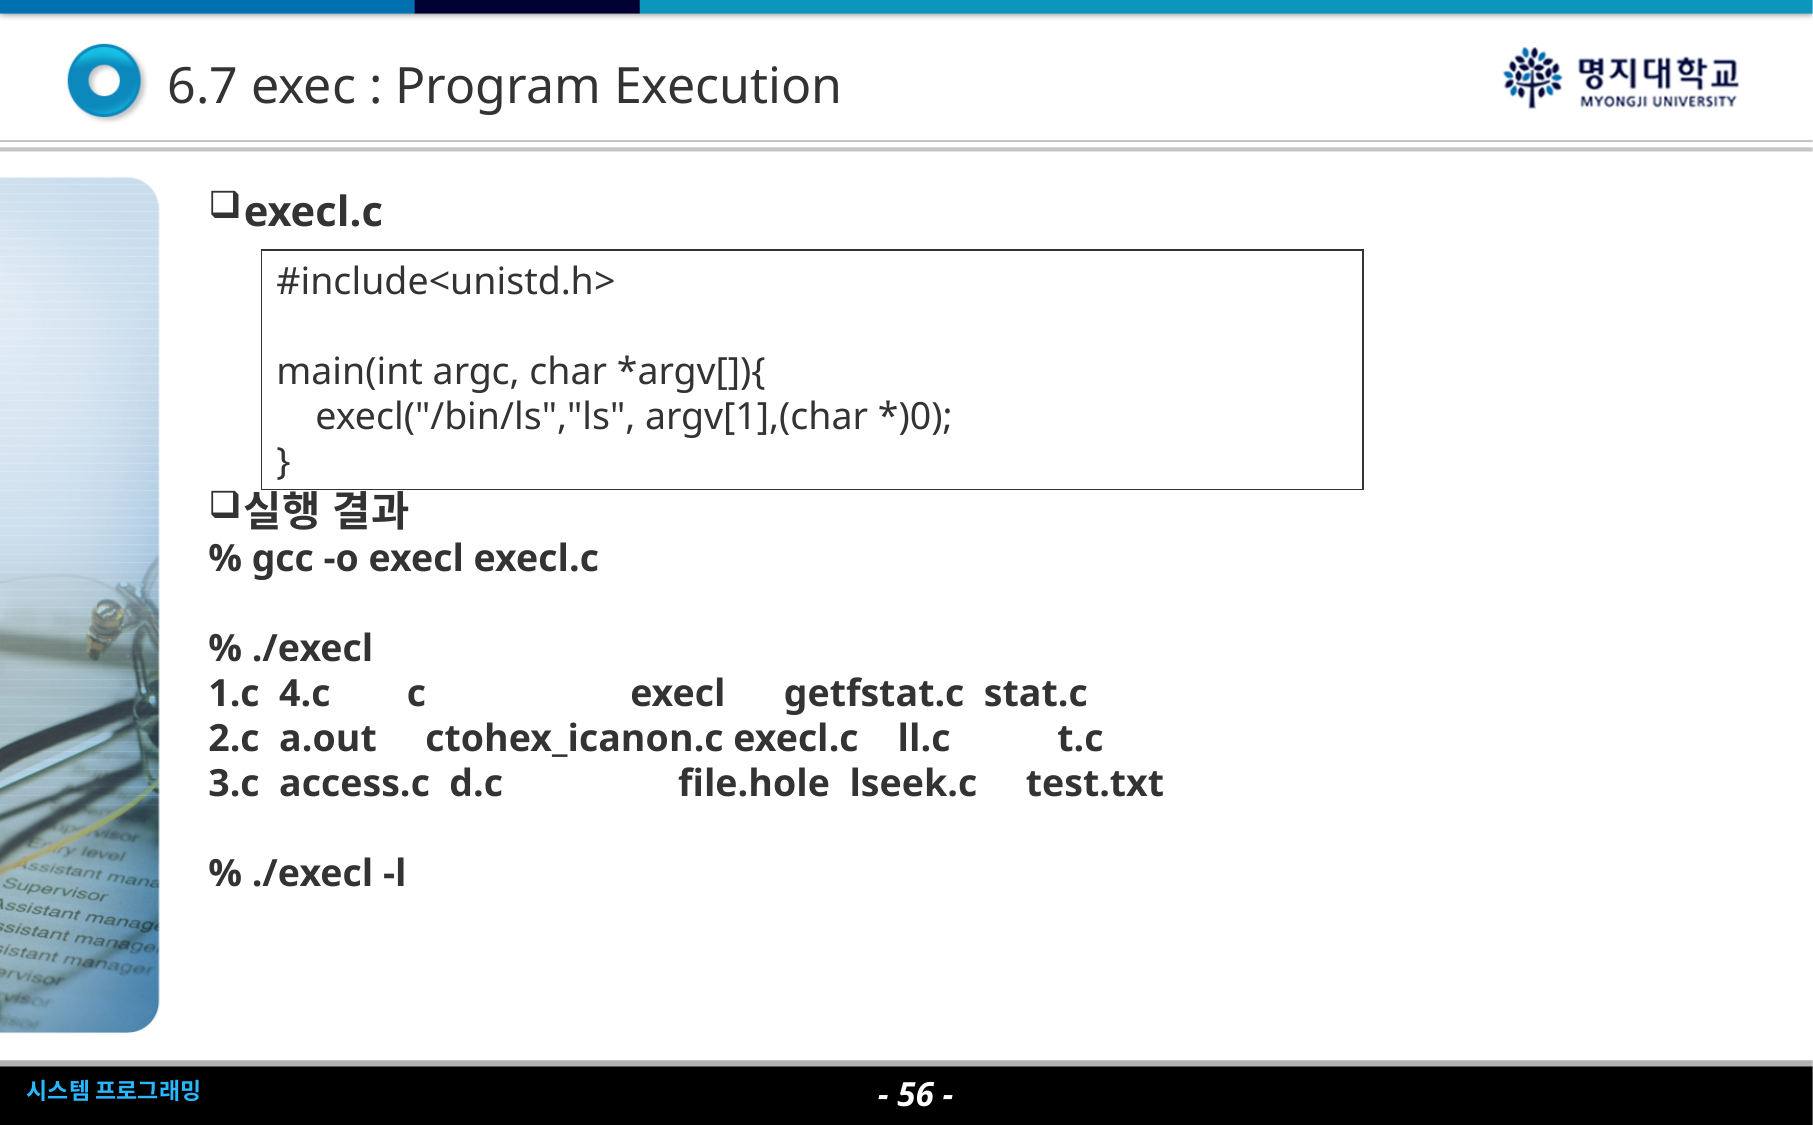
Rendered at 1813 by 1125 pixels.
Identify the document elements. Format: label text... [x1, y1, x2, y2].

text_box - <숫자> - [819, 1065, 1012, 1125]
text_box execl.c 실행 결과 % gcc -o execl execl.c % ./execl 1.c 4.c c execl getfstat.c stat.c 2.c a.out ctohex_icanon.c execl.c ll.c t.c 3.c access.c d.c file.hole lseek.c test.txt % ./execl -l [191, 175, 1656, 1013]
text_box 6.7 exec : Program Execution [150, 37, 1797, 129]
picture [0, 0, 1813, 1125]
text_box #include<unistd.h> main(int argc, char *argv[]){ execl("/bin/ls","ls", argv[1],(char *)0); } [261, 249, 1364, 490]
